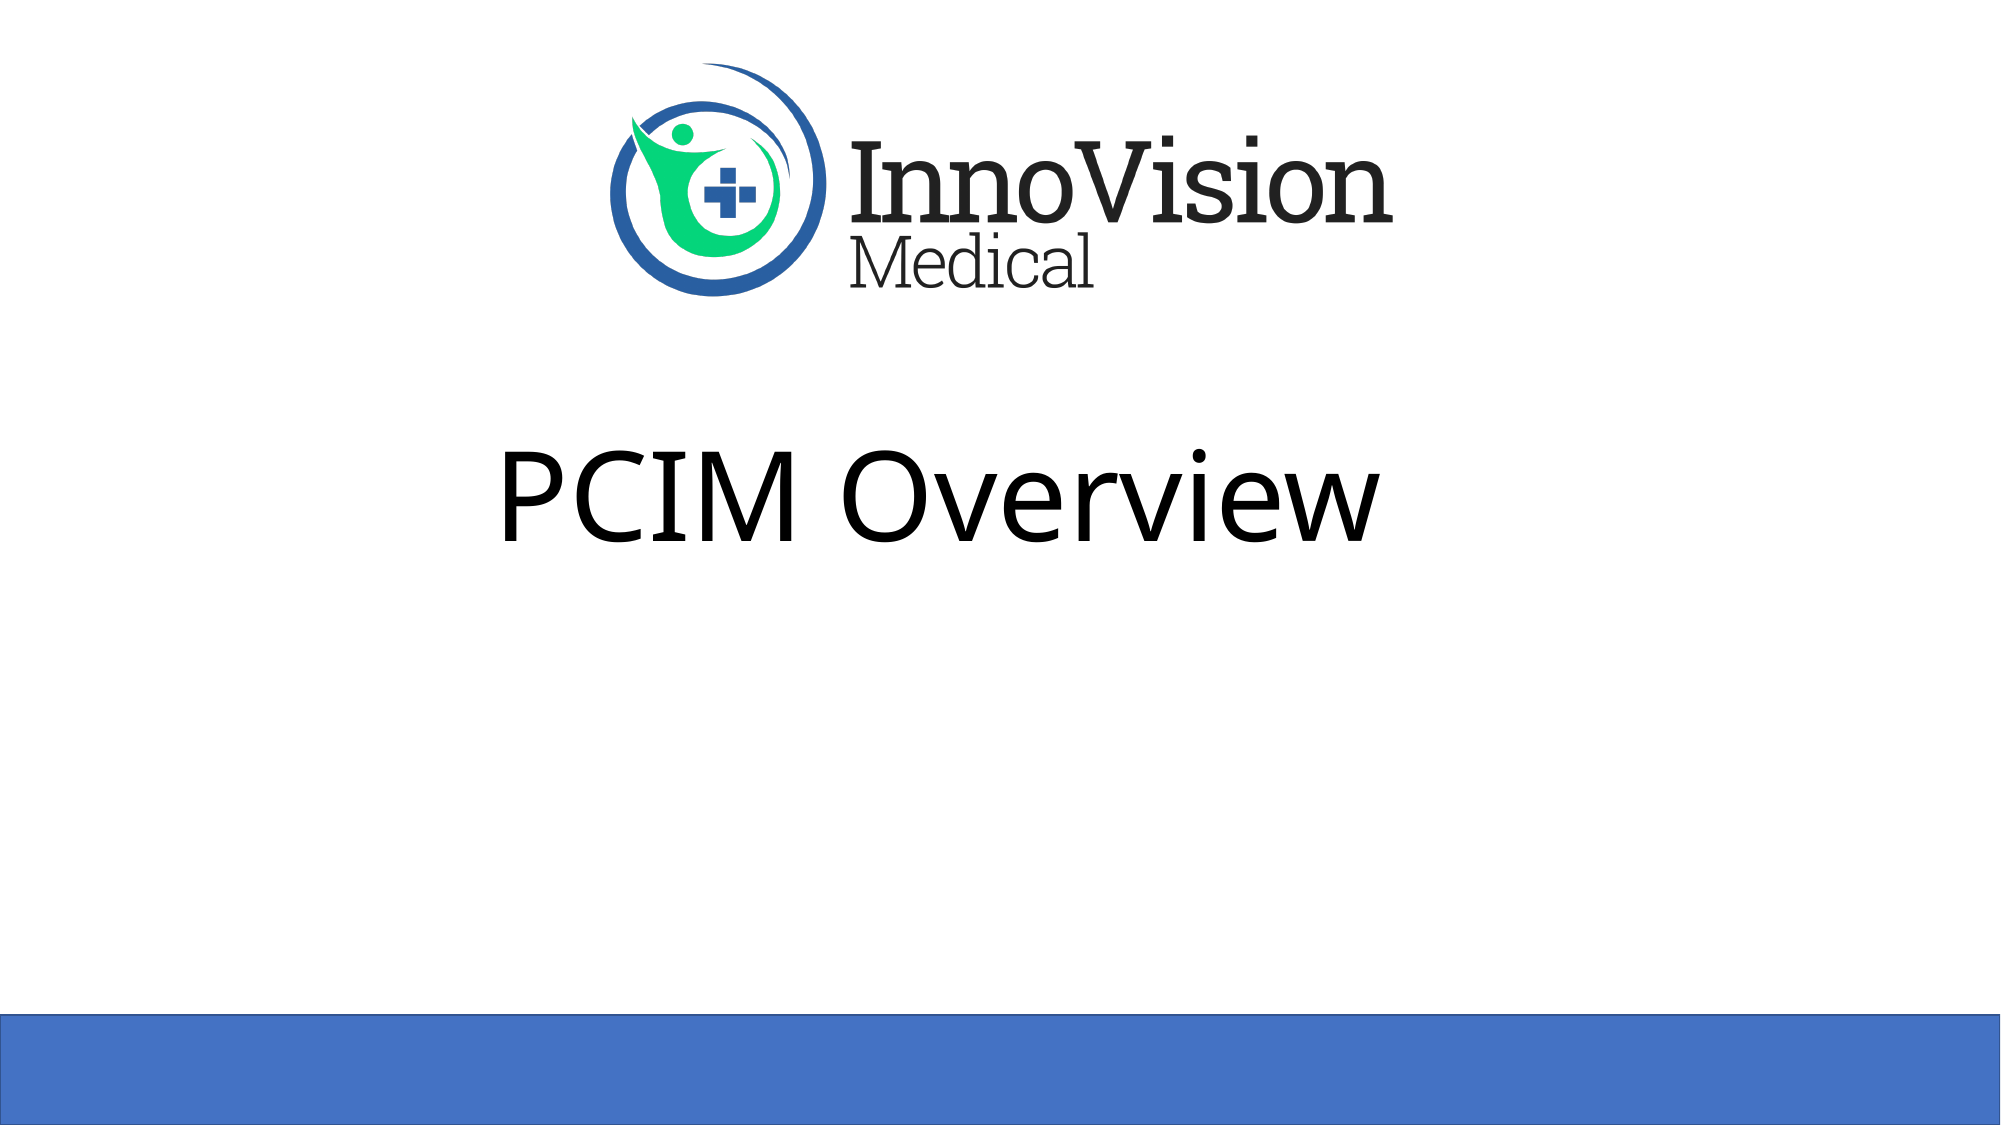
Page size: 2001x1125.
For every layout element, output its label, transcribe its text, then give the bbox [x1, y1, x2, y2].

picture [607, 61, 1393, 184]
title PCIM Overview [126, 184, 1750, 576]
